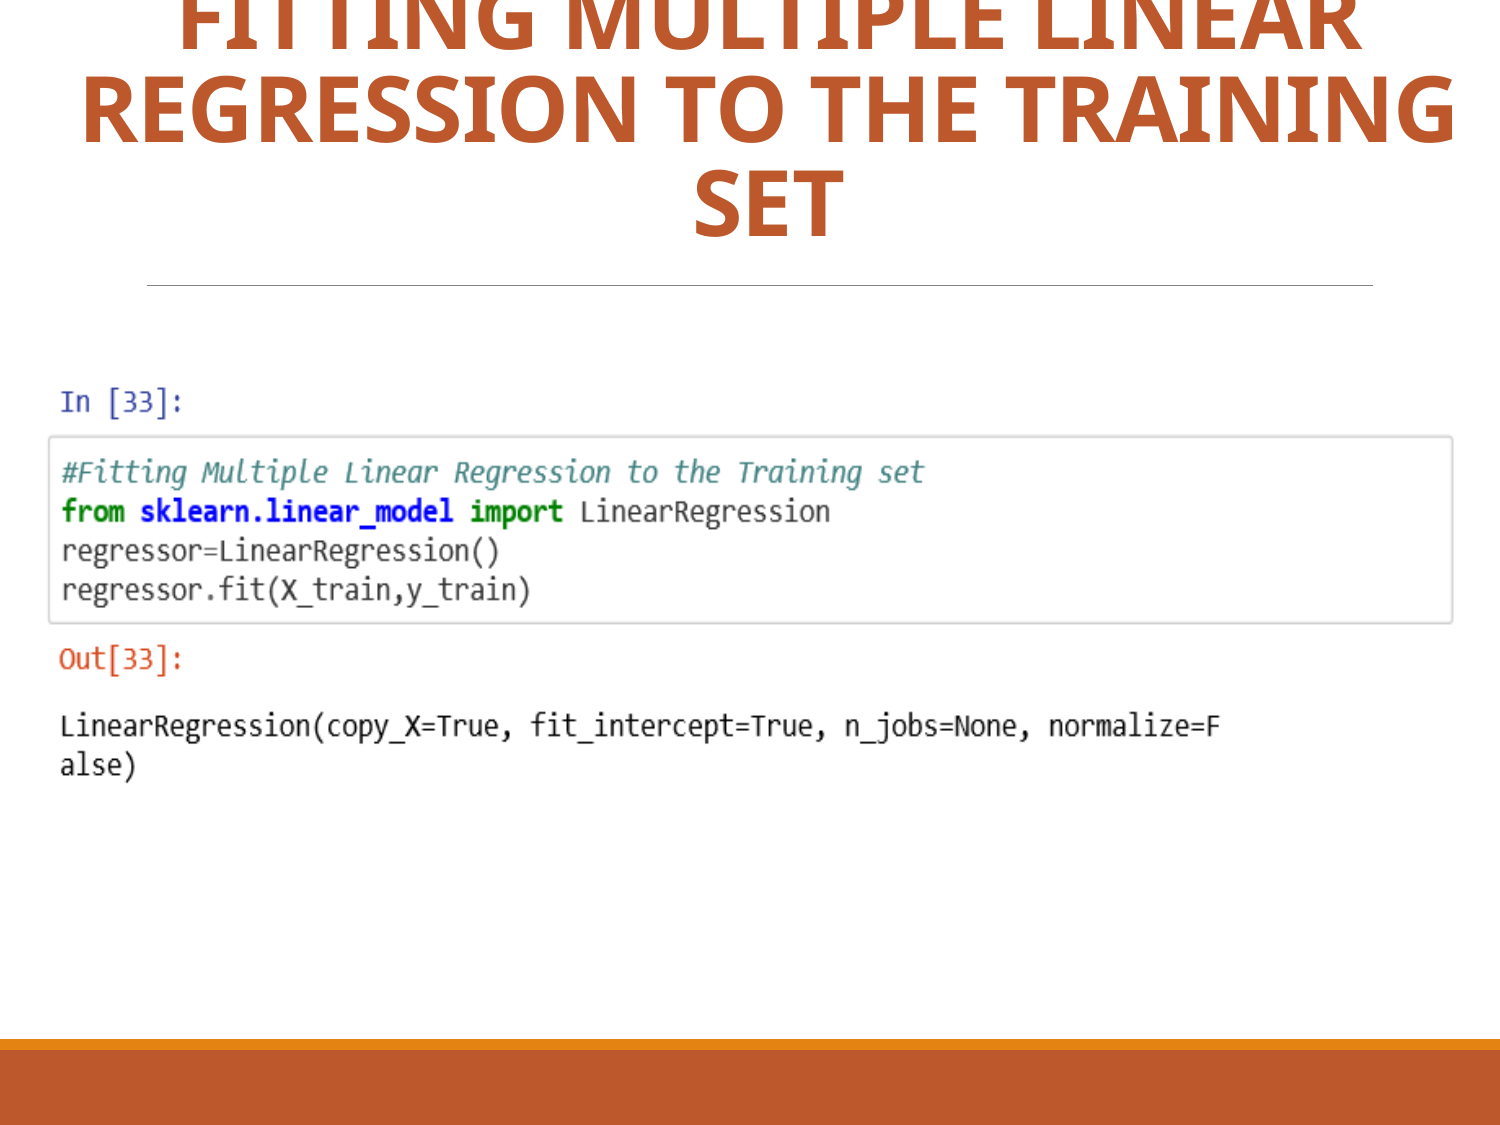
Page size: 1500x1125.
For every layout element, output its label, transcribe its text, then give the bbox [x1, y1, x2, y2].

title FITTING MULTIPLE LINEAR REGRESSION TO THE TRAINING SET [37, 62, 1500, 263]
picture [24, 361, 1476, 813]
